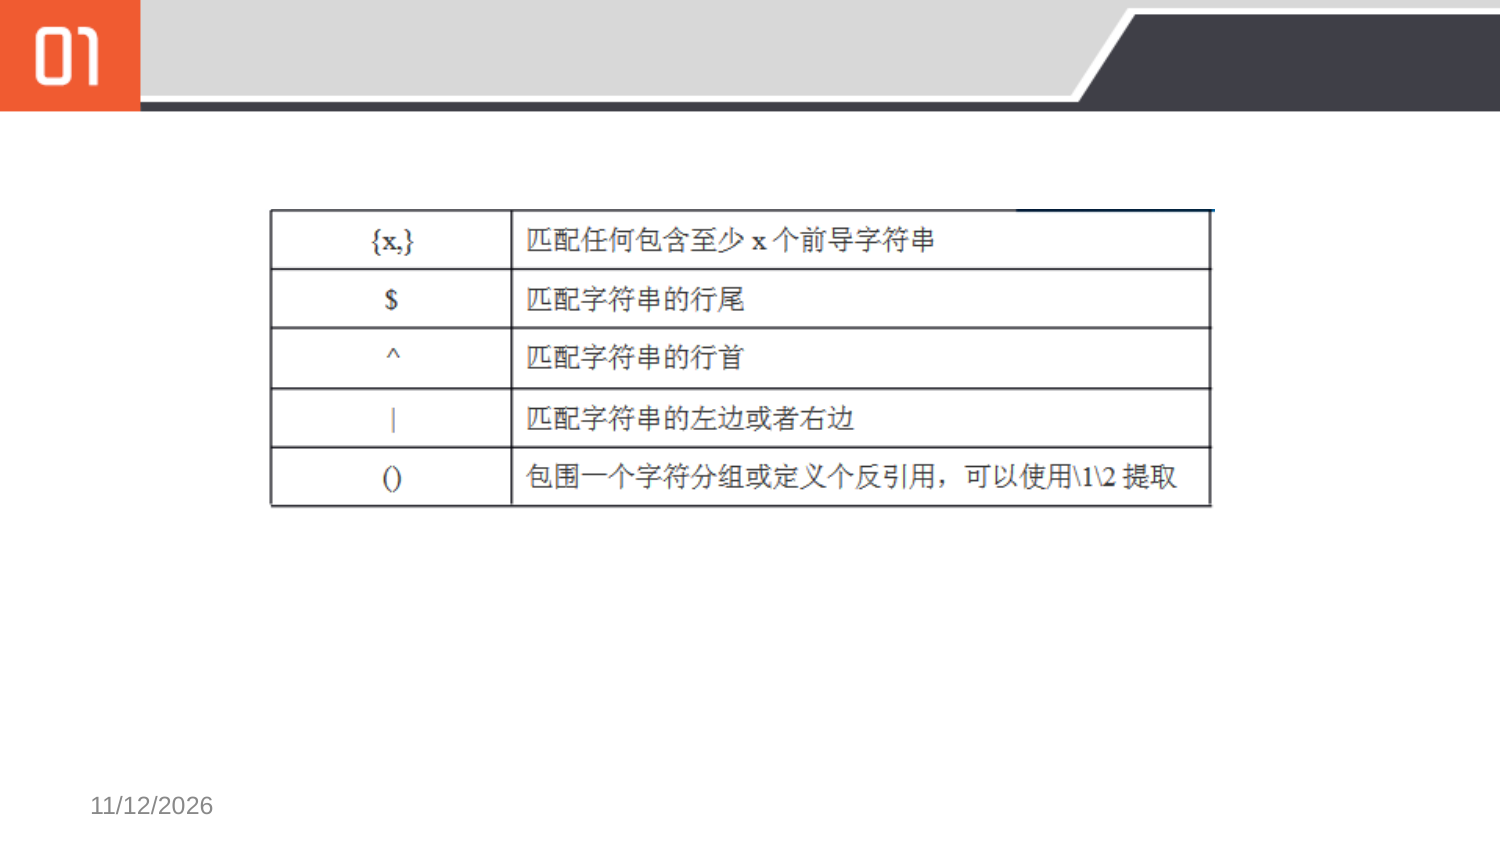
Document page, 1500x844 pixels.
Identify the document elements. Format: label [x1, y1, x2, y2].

picture [0, 0, 1500, 844]
slide_number [75, 782, 425, 828]
